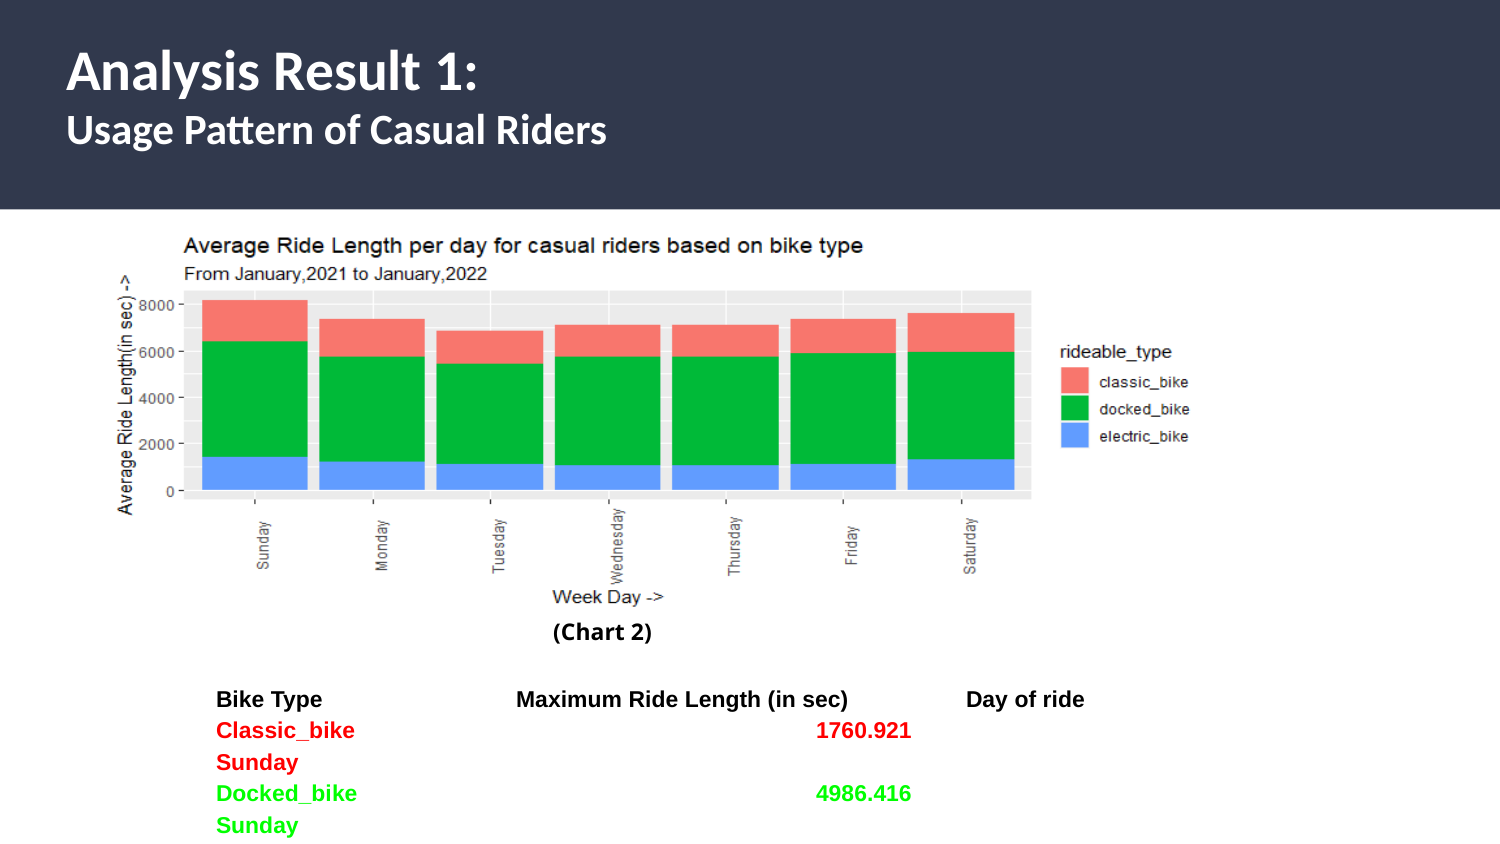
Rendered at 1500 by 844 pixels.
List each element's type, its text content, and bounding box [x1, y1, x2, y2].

text_box Bike Type Maximum Ride Length (in sec) Day of ride Classic_bike 1760.921 Sunday Docked_bike 4986.416 Sunday Electric_bike 1410.833 Sunday [200, 665, 1182, 817]
text_box (Chart 2) [538, 623, 706, 653]
picture [106, 227, 1202, 616]
title Analysis Result 1: Usage Pattern of Casual Riders [51, 17, 929, 170]
